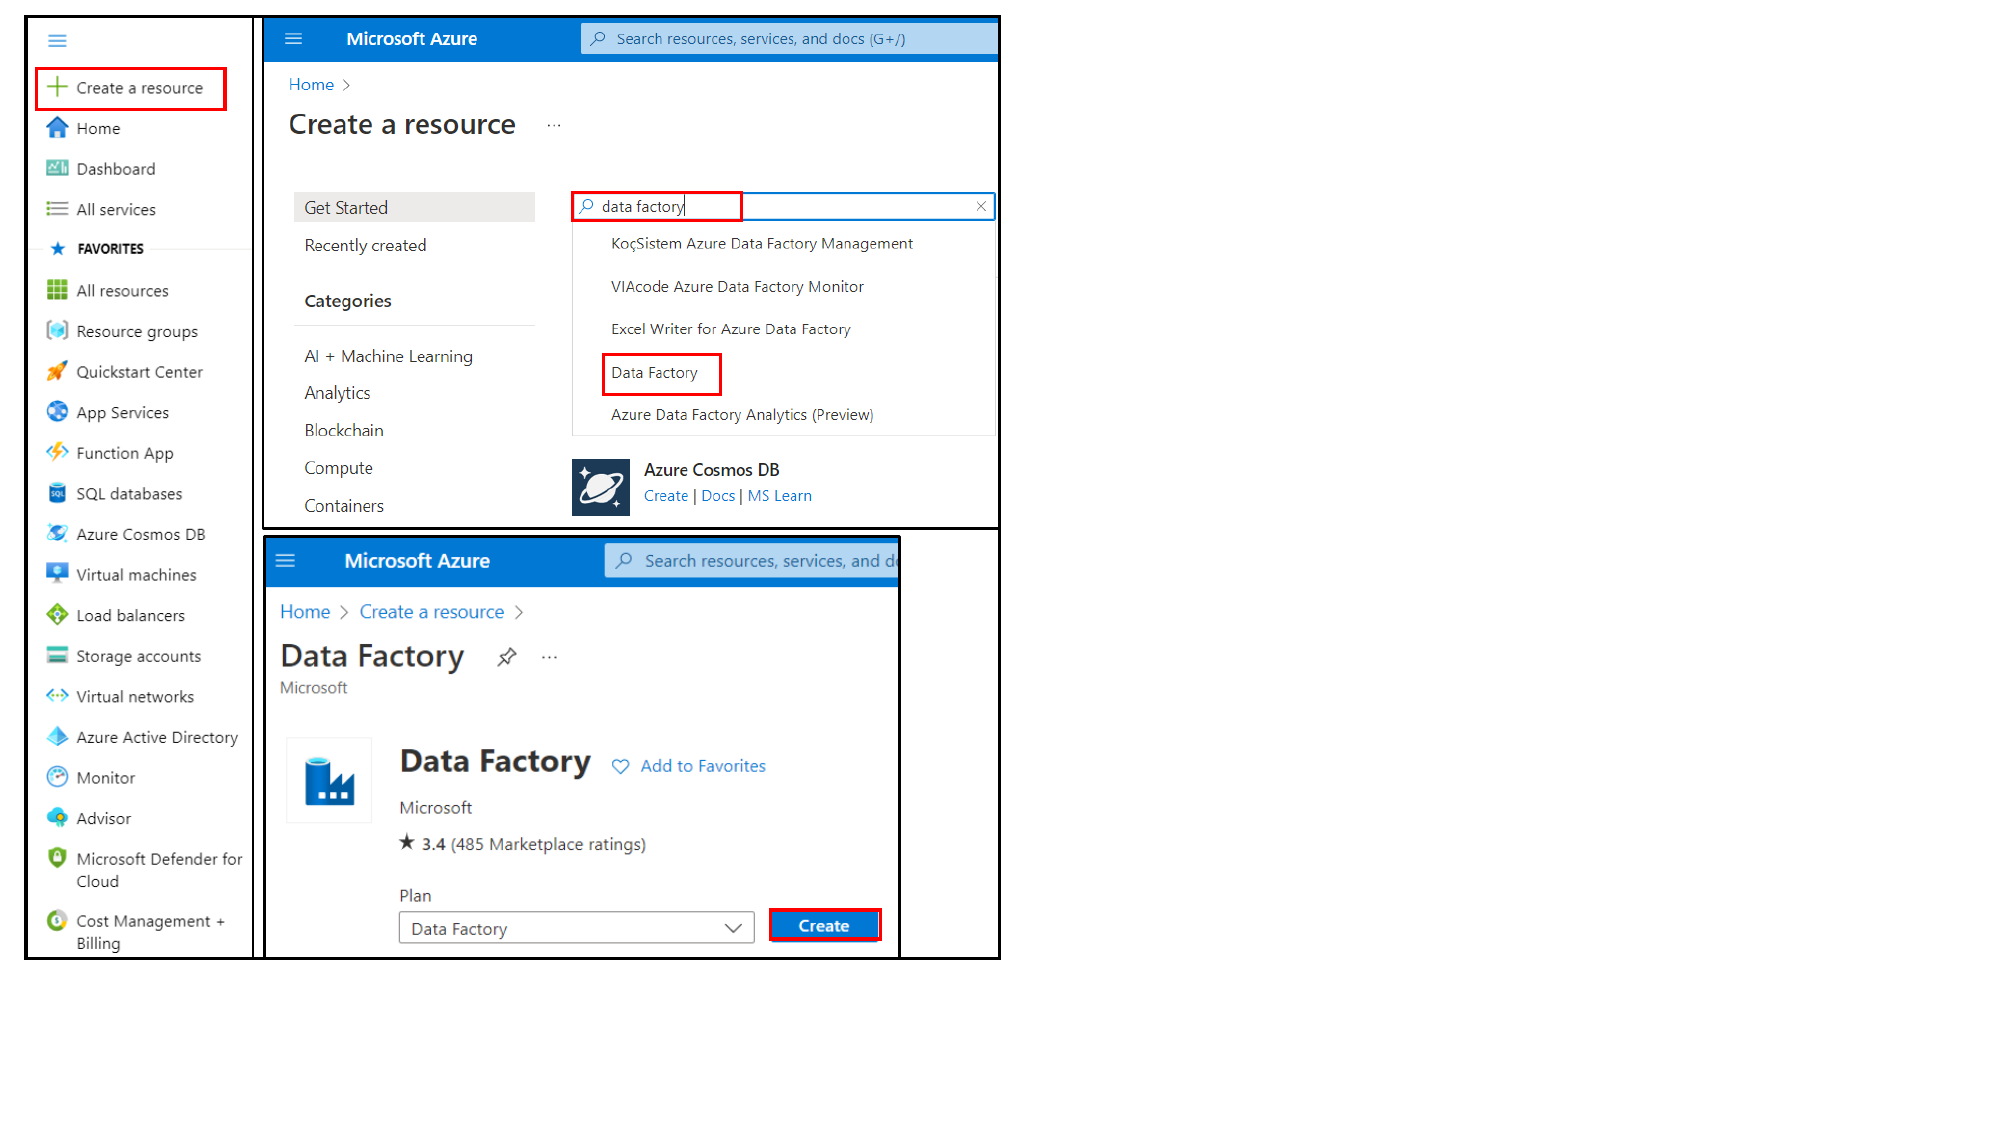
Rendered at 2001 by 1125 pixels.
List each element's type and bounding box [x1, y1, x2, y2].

picture [265, 537, 899, 958]
text_box [25, 15, 1001, 960]
picture [264, 17, 999, 528]
picture [27, 17, 252, 958]
